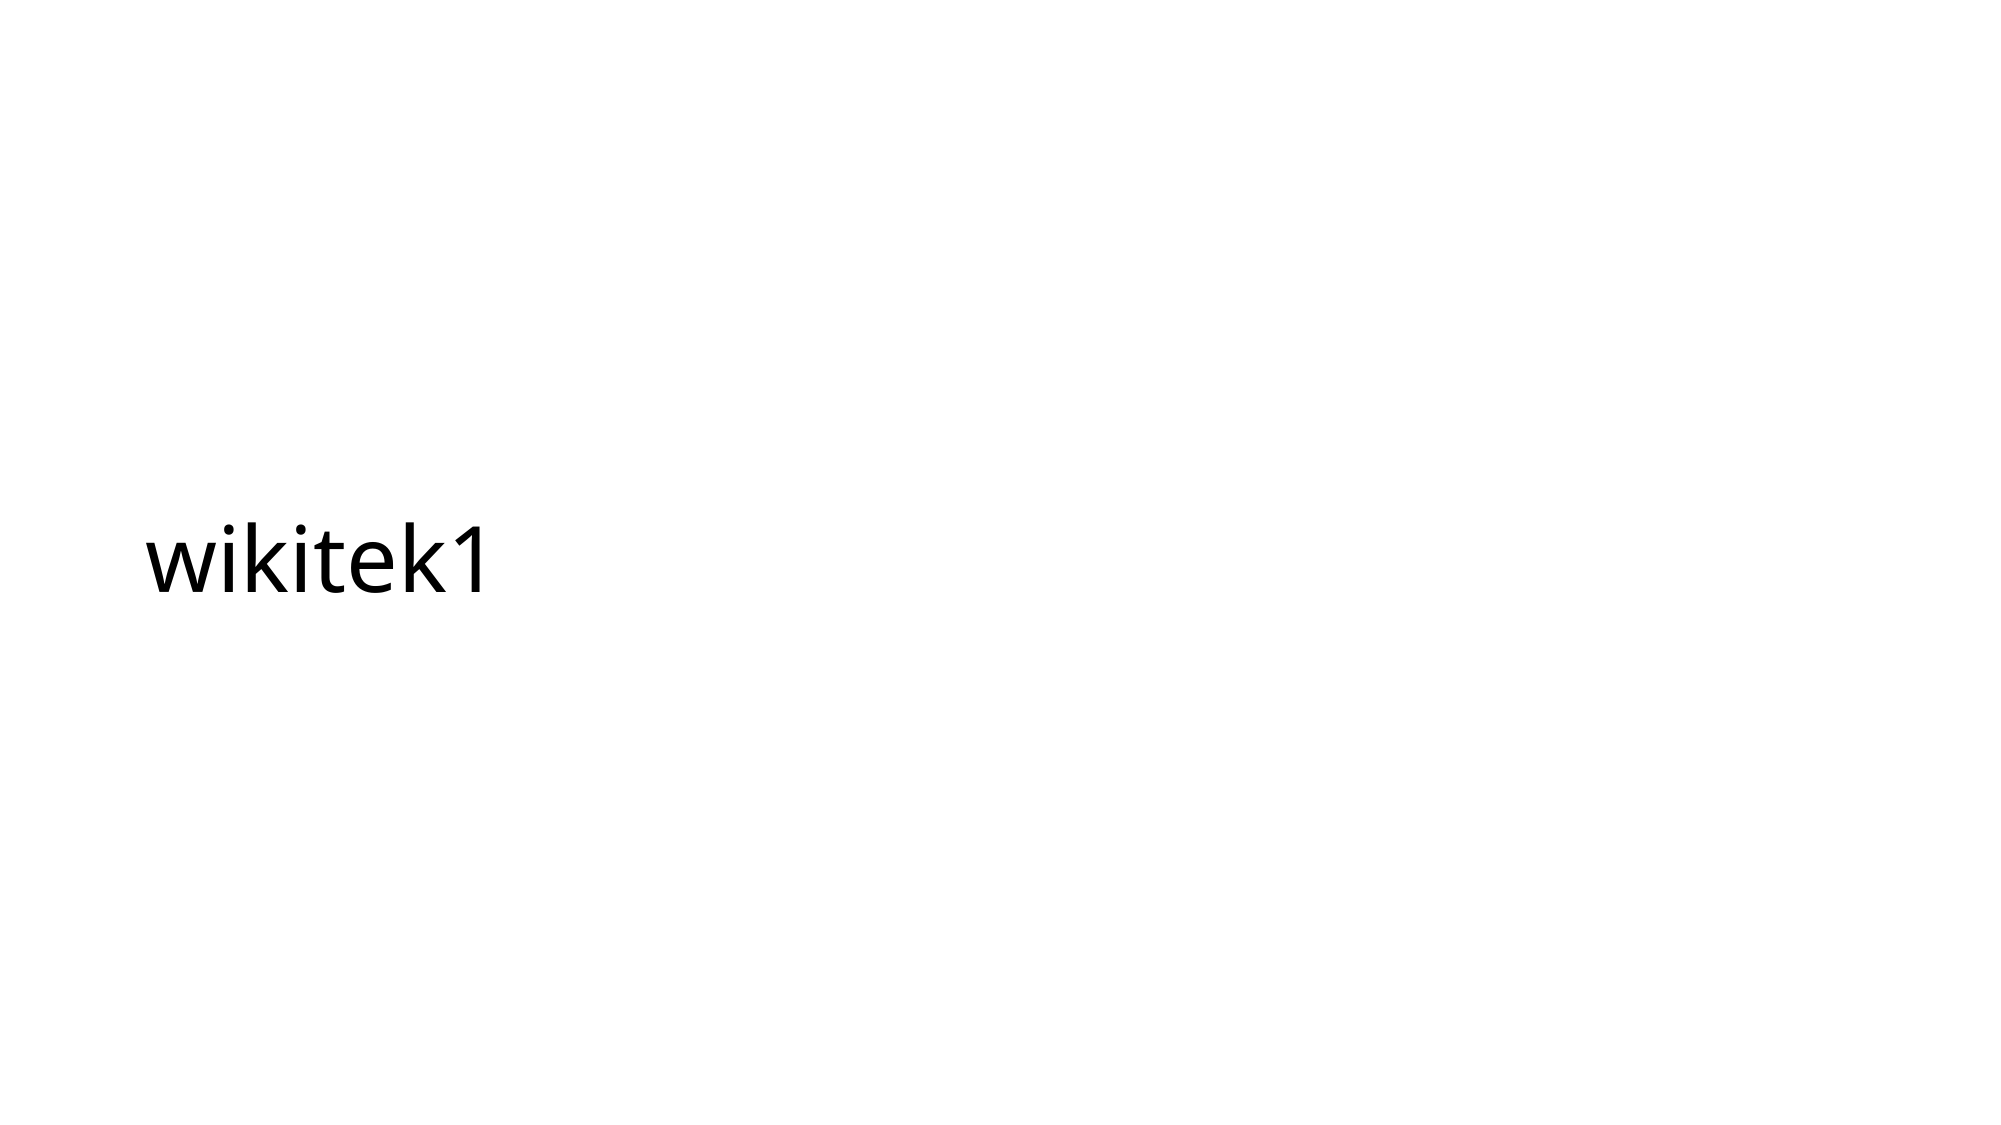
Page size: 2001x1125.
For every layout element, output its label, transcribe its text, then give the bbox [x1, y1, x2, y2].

title wikitek1 [130, 453, 1856, 672]
